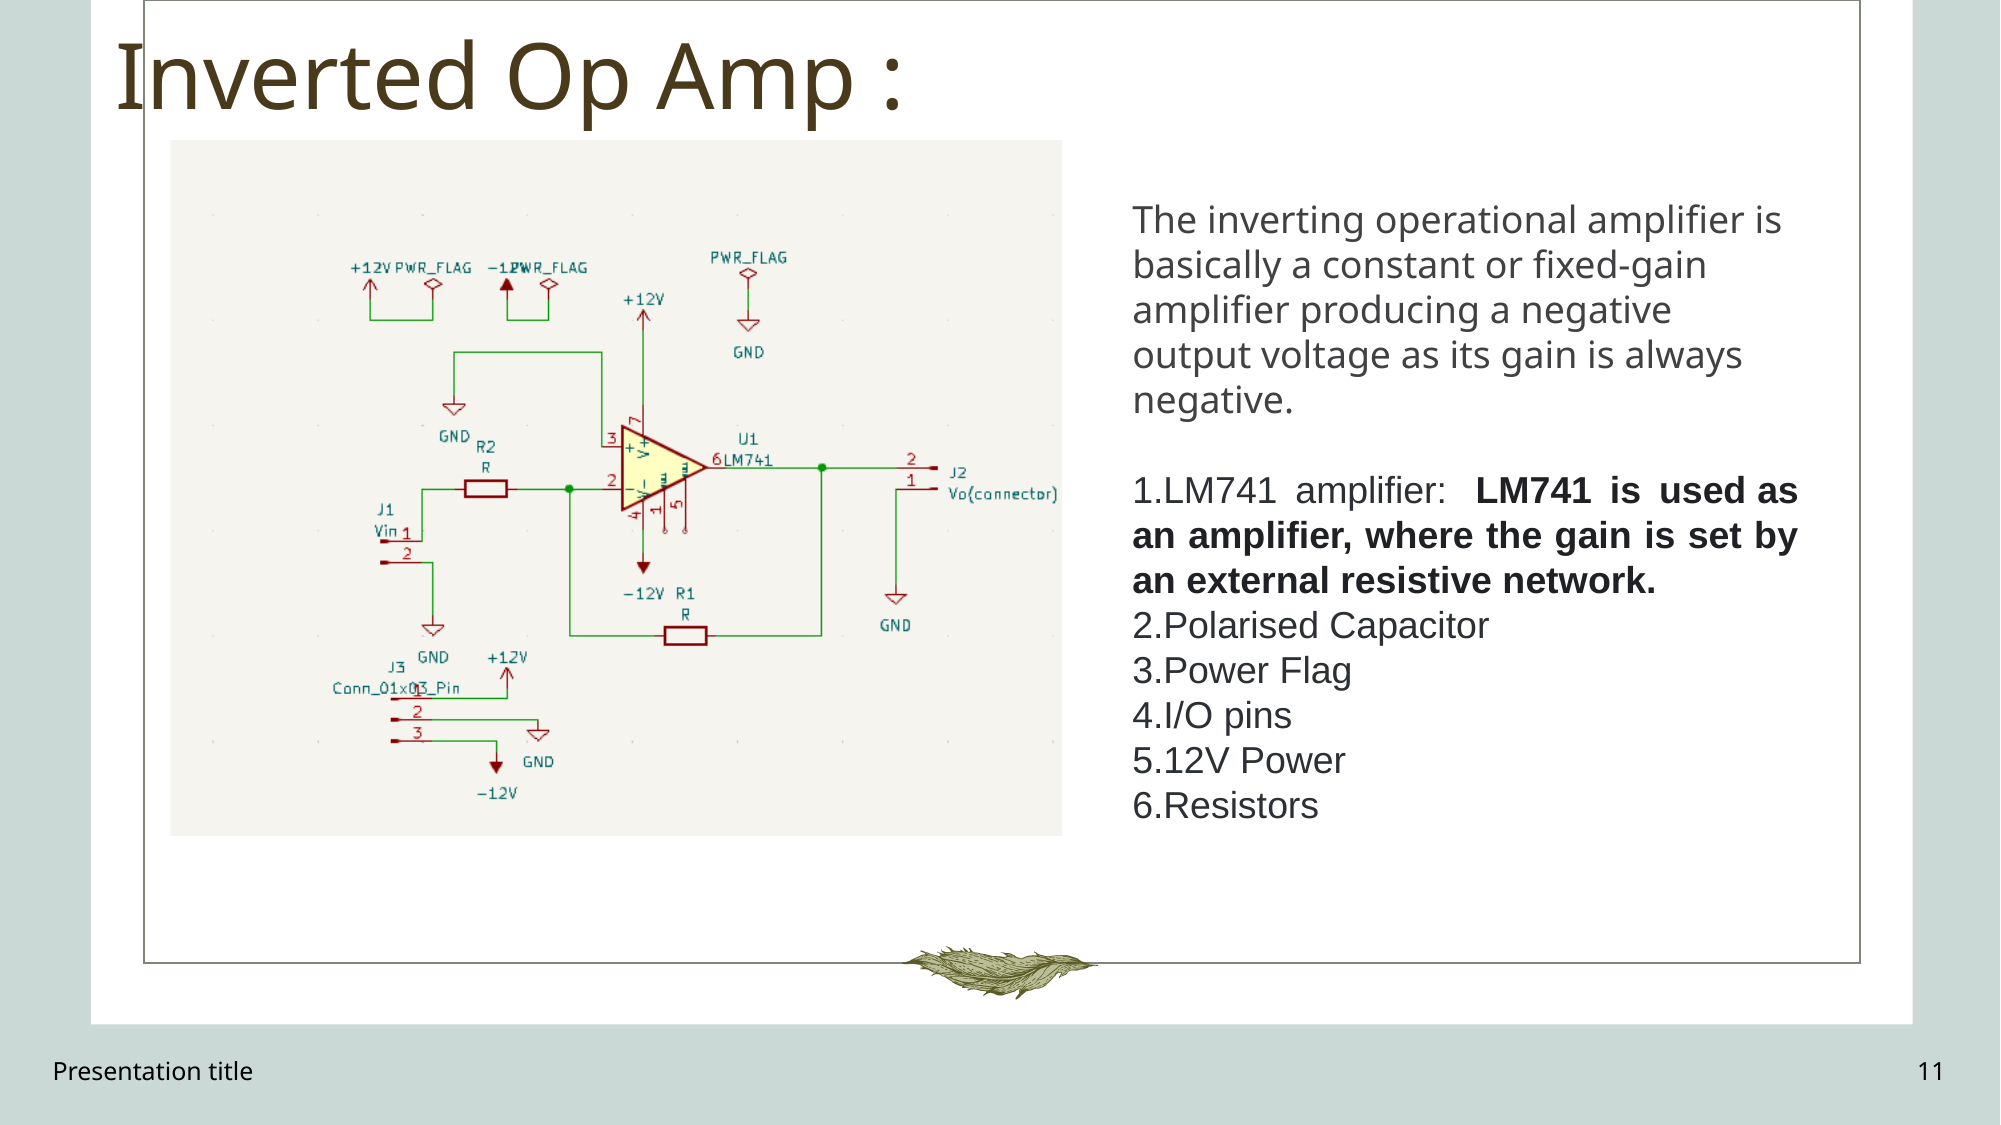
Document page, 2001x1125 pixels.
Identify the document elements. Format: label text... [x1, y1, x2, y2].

footer Presentation title [37, 1042, 713, 1103]
title Inverted Op Amp : [0, 0, 1449, 189]
text_box The inverting operational amplifier is basically a constant or fixed-gain amplifier producing a negative output voltage as its gain is always negative. LM741 amplifier: LM741 is used as an amplifier, where the gain is set by an external resistive network. Polarised Capacitor Power Flag I/O pins 12V Power Resistors [1117, 188, 1814, 879]
picture [170, 140, 1062, 836]
slide_number 11 [1510, 1042, 1961, 1103]
picture [900, 941, 1099, 1000]
